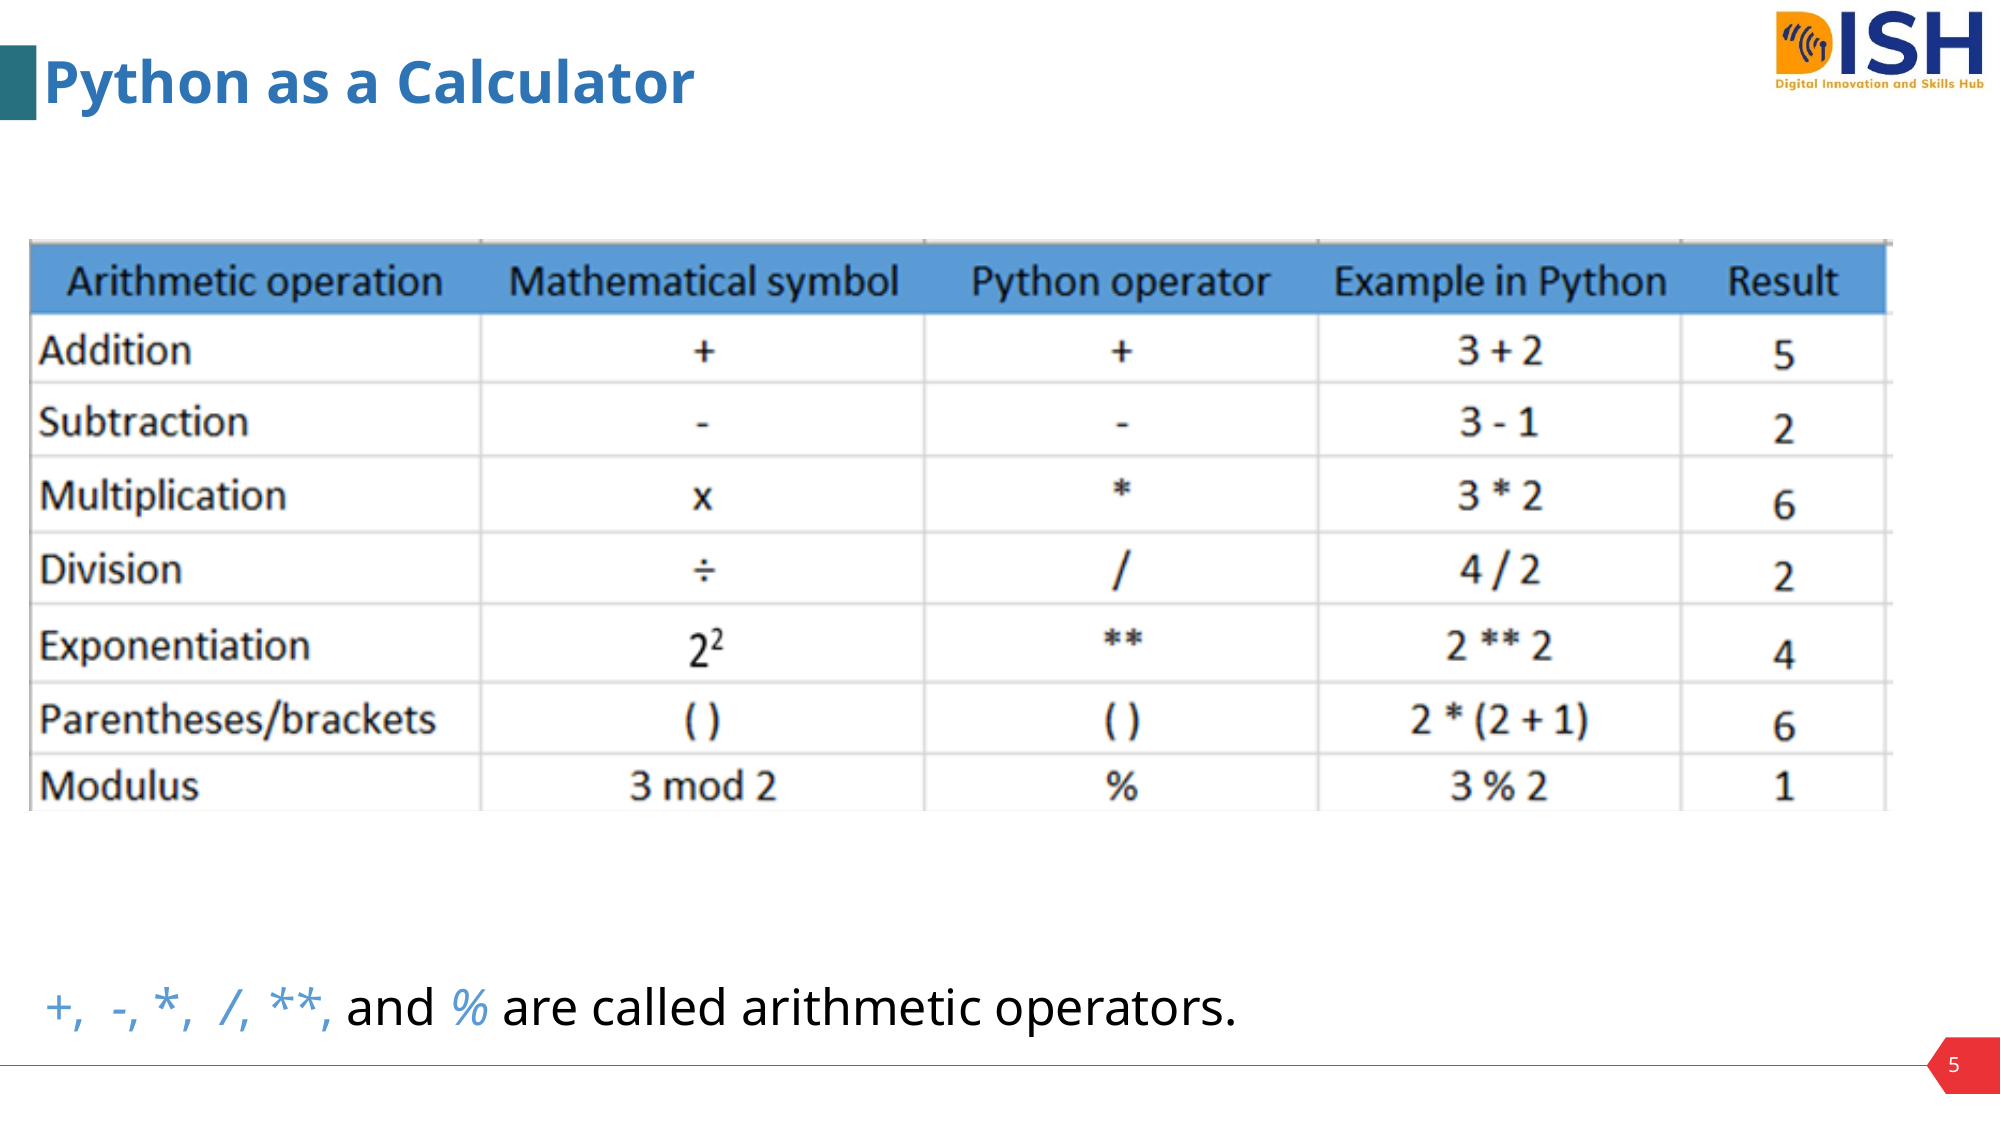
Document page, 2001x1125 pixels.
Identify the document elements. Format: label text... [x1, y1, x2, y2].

picture [29, 239, 1894, 811]
picture [1761, 3, 1996, 101]
text_box +, -, *, /, **, and % are called arithmetic operators. [28, 967, 1278, 1043]
text_box Python as a Calculator [29, 37, 1018, 126]
